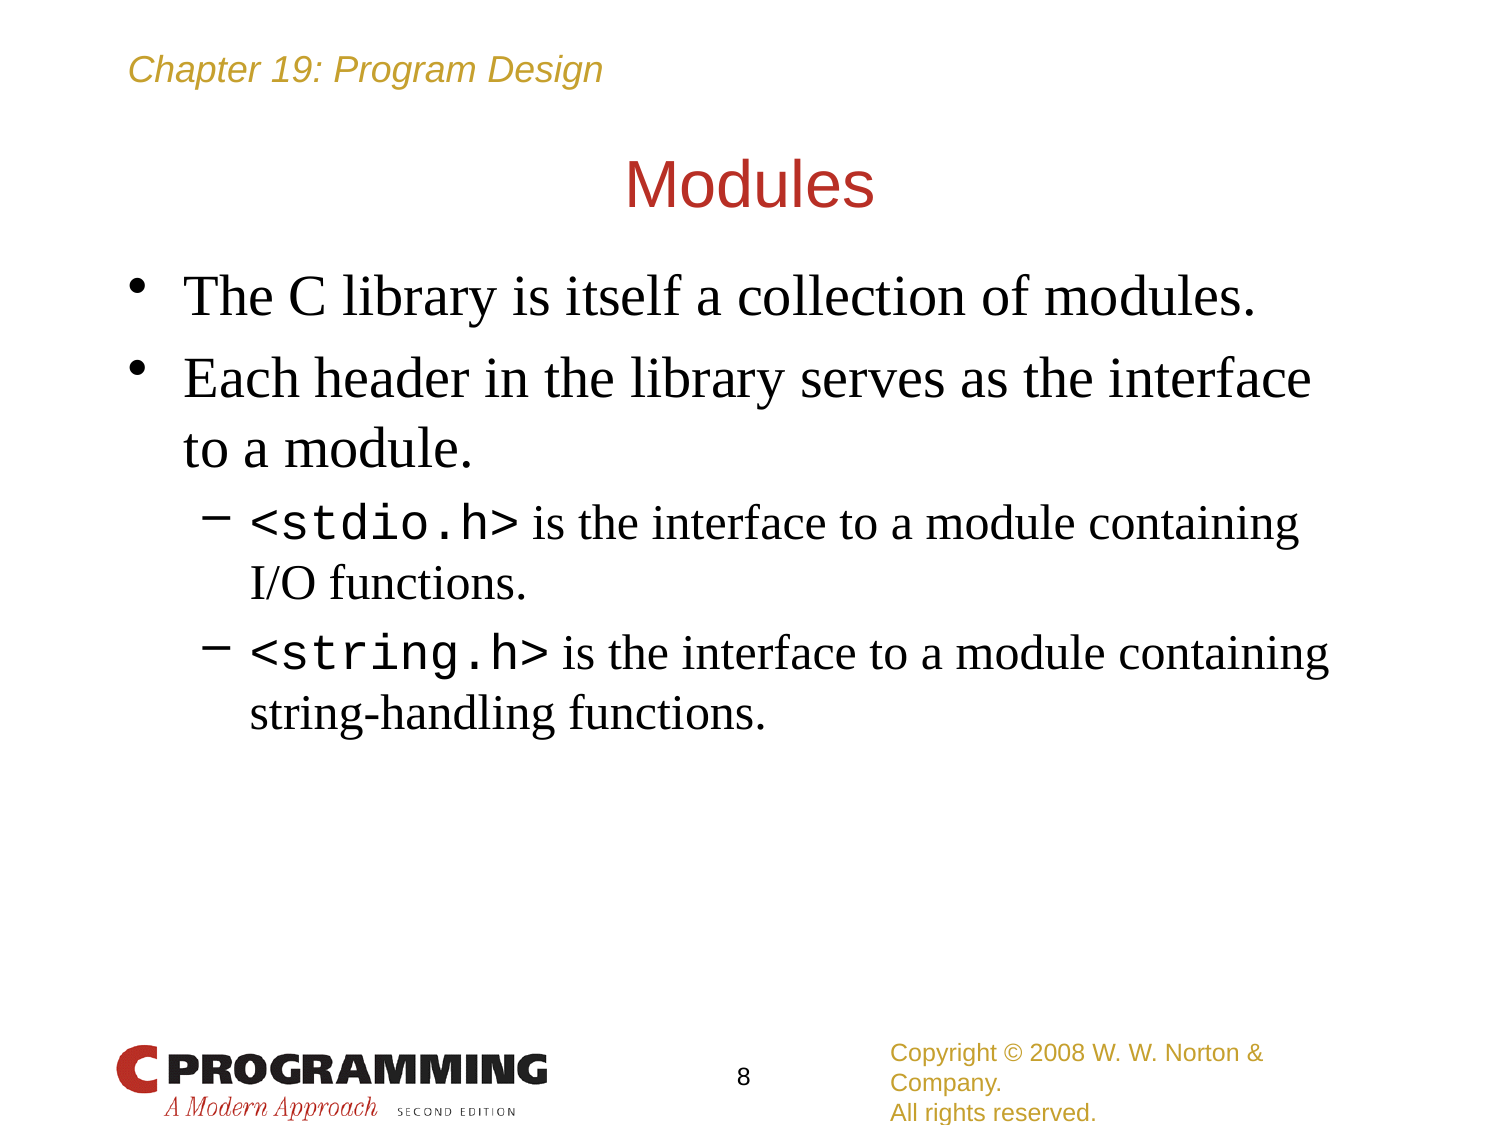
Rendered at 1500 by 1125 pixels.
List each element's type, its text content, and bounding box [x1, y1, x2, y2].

list The C library is itself a collection of modules. Each header in the library serves as the interface to a module. <stdio.h> is the interface to a module containing I/O functions. <string.h> is the interface to a module containing string-handling functions. [112, 249, 1388, 1038]
footer Copyright © 2008 W. W. Norton & Company. All rights reserved. [874, 1043, 1388, 1119]
slide_number 8 [687, 1049, 801, 1101]
title Modules [112, 125, 1388, 238]
picture [112, 1041, 550, 1123]
